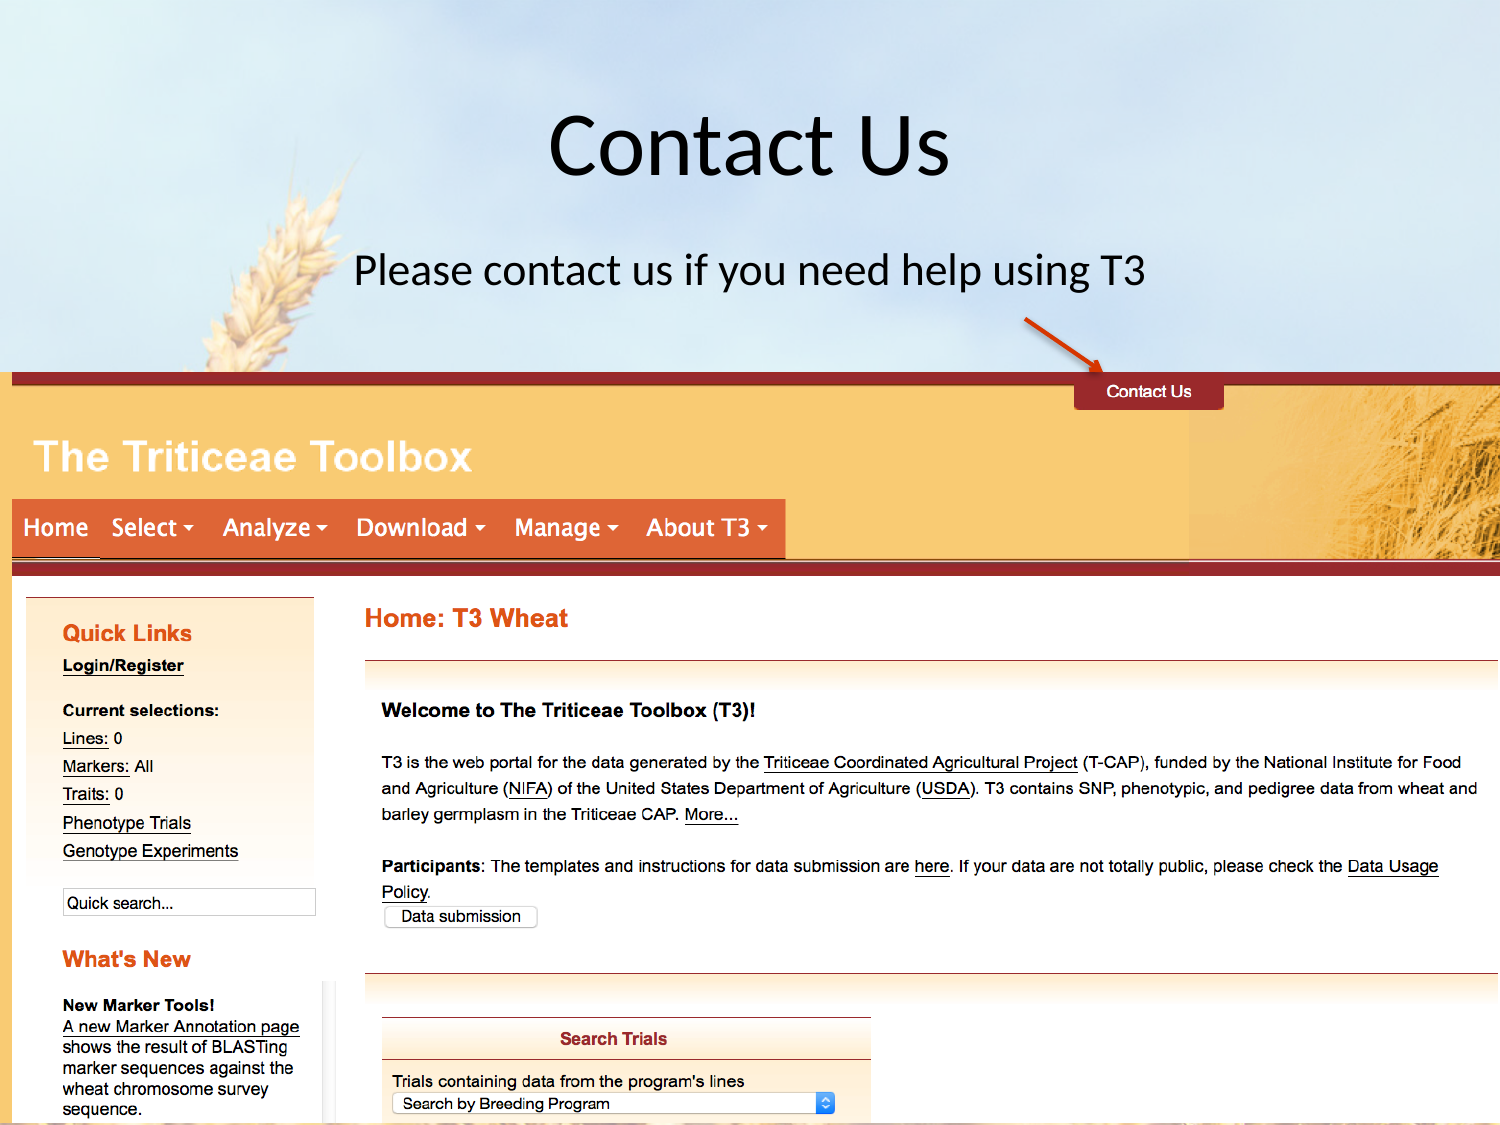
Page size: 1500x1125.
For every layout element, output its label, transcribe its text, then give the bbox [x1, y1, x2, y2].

list Please contact us if you need help using T3 [75, 232, 1425, 341]
title Contact Us [75, 45, 1425, 232]
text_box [1024, 318, 1104, 373]
picture [0, 372, 1500, 1124]
